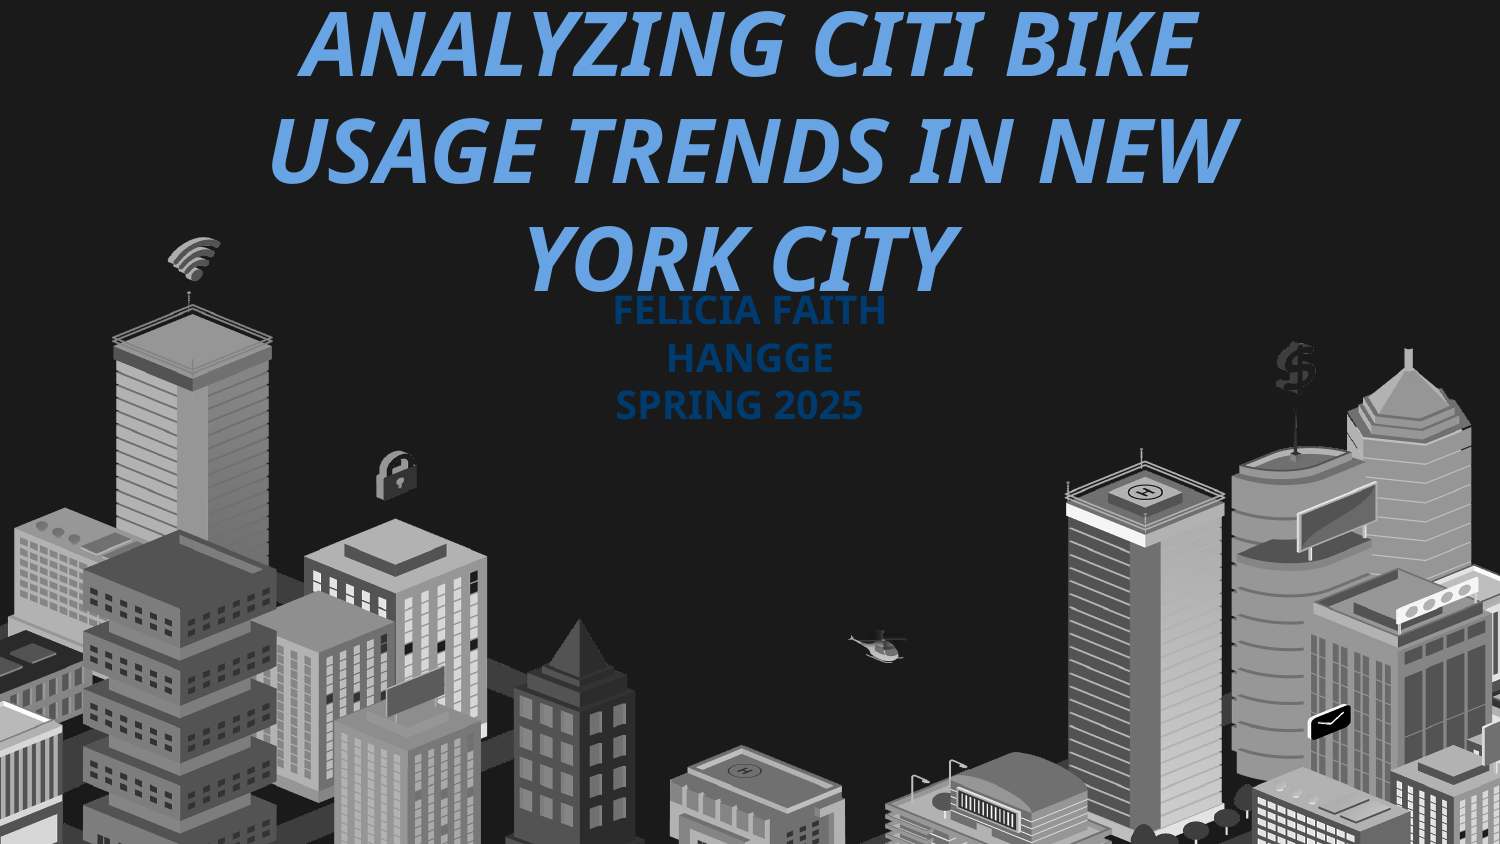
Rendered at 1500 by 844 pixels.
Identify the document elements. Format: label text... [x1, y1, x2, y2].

title ANALYZING CITI BIKE USAGE TRENDS IN NEW YORK CITY [242, 78, 1258, 136]
picture [0, 136, 1500, 844]
